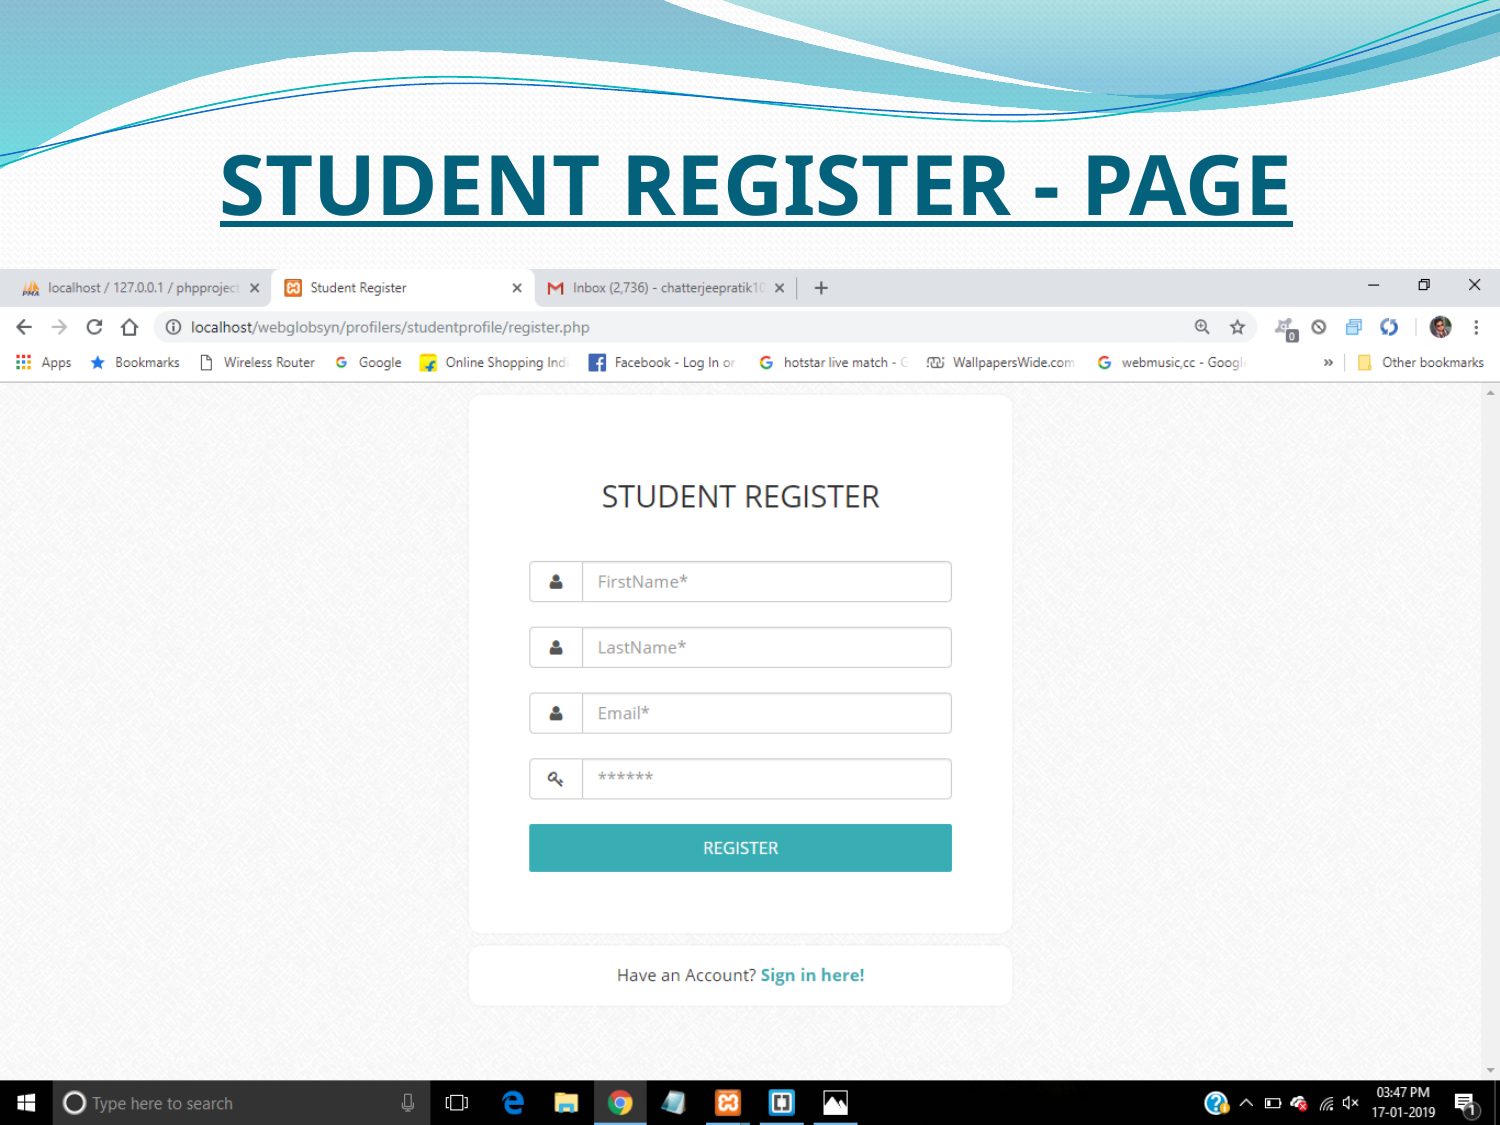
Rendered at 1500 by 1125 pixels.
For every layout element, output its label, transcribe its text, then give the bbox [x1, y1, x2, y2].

picture [0, 269, 1500, 1125]
title STUDENT REGISTER - PAGE [75, 115, 1438, 232]
